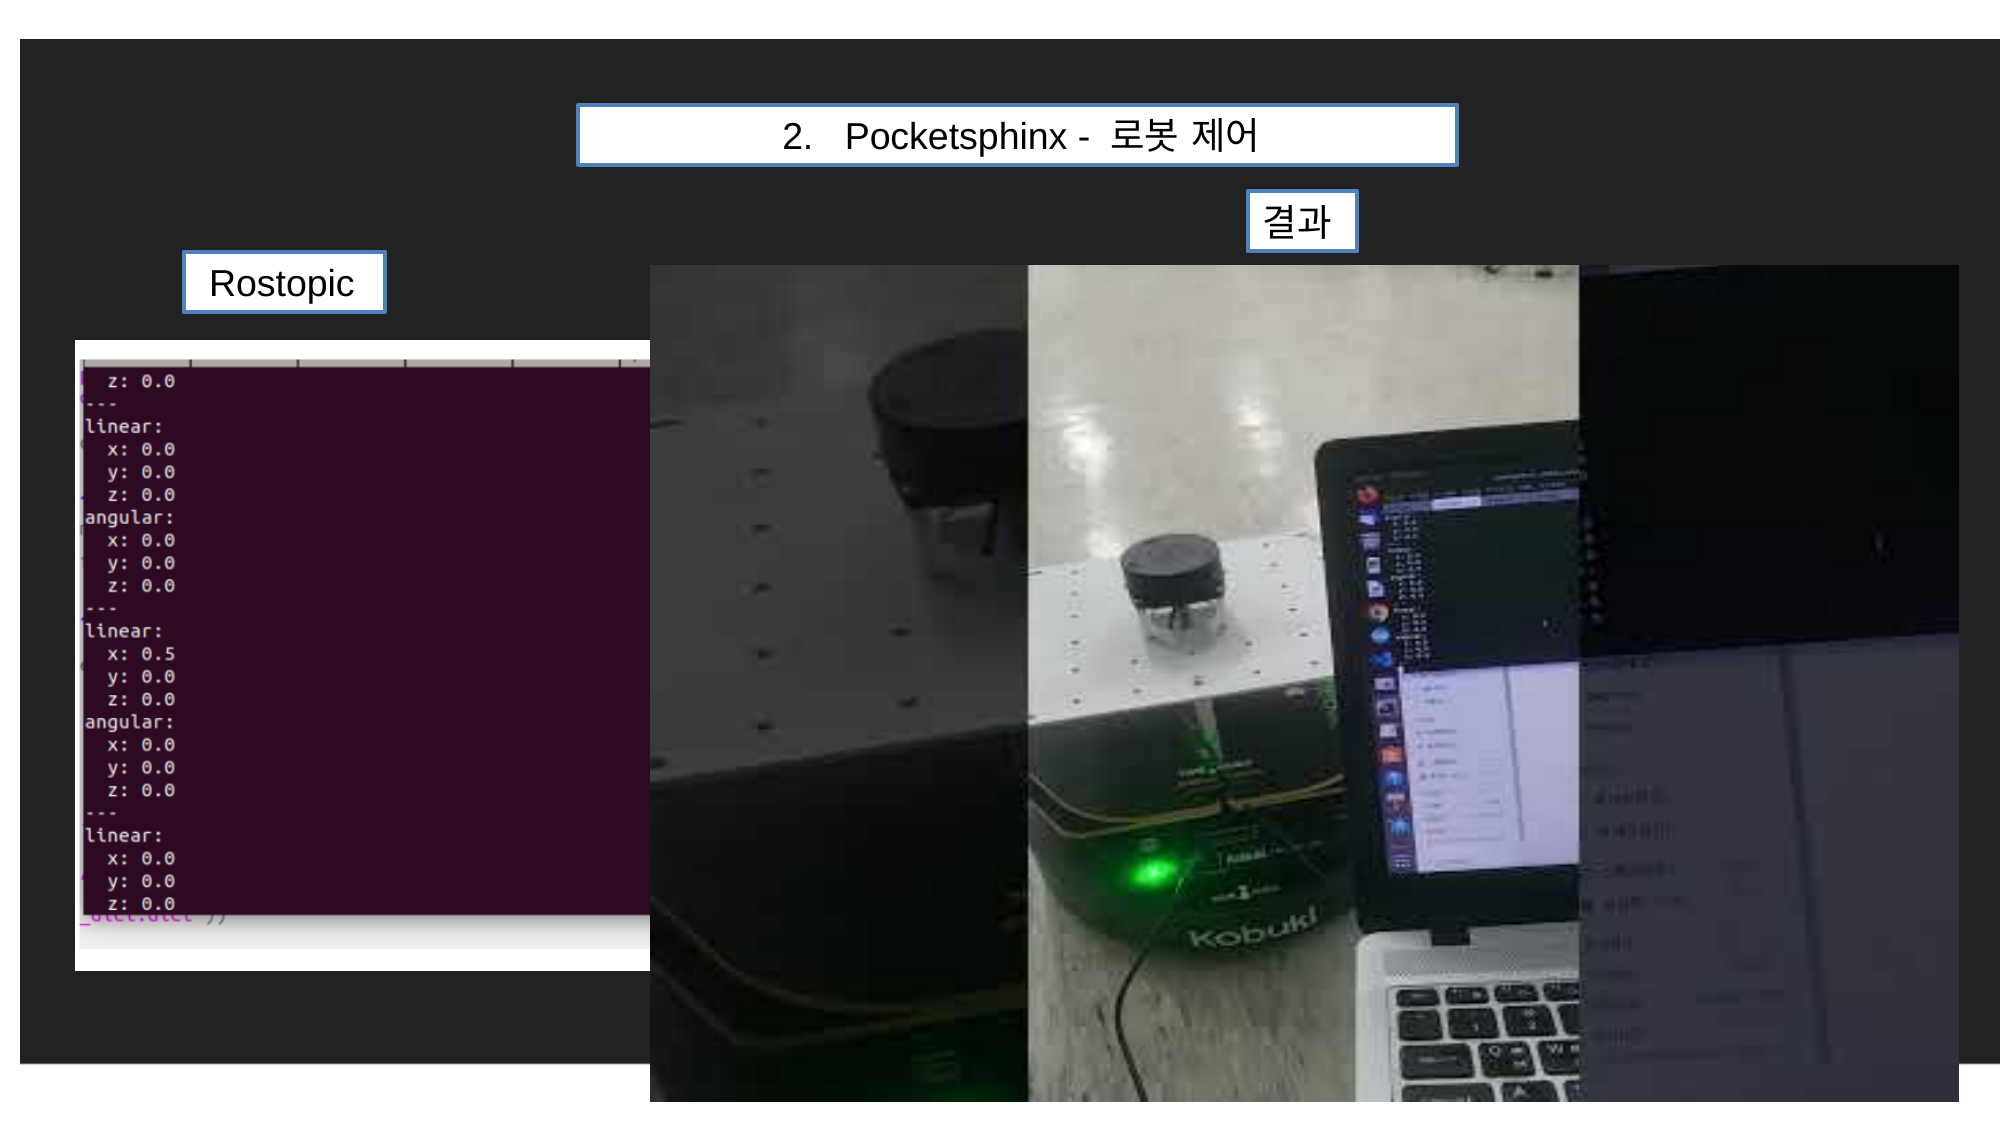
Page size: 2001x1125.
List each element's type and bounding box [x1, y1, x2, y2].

picture [75, 339, 649, 971]
text_box [20, 38, 2000, 1066]
text_box [649, 264, 1960, 1104]
